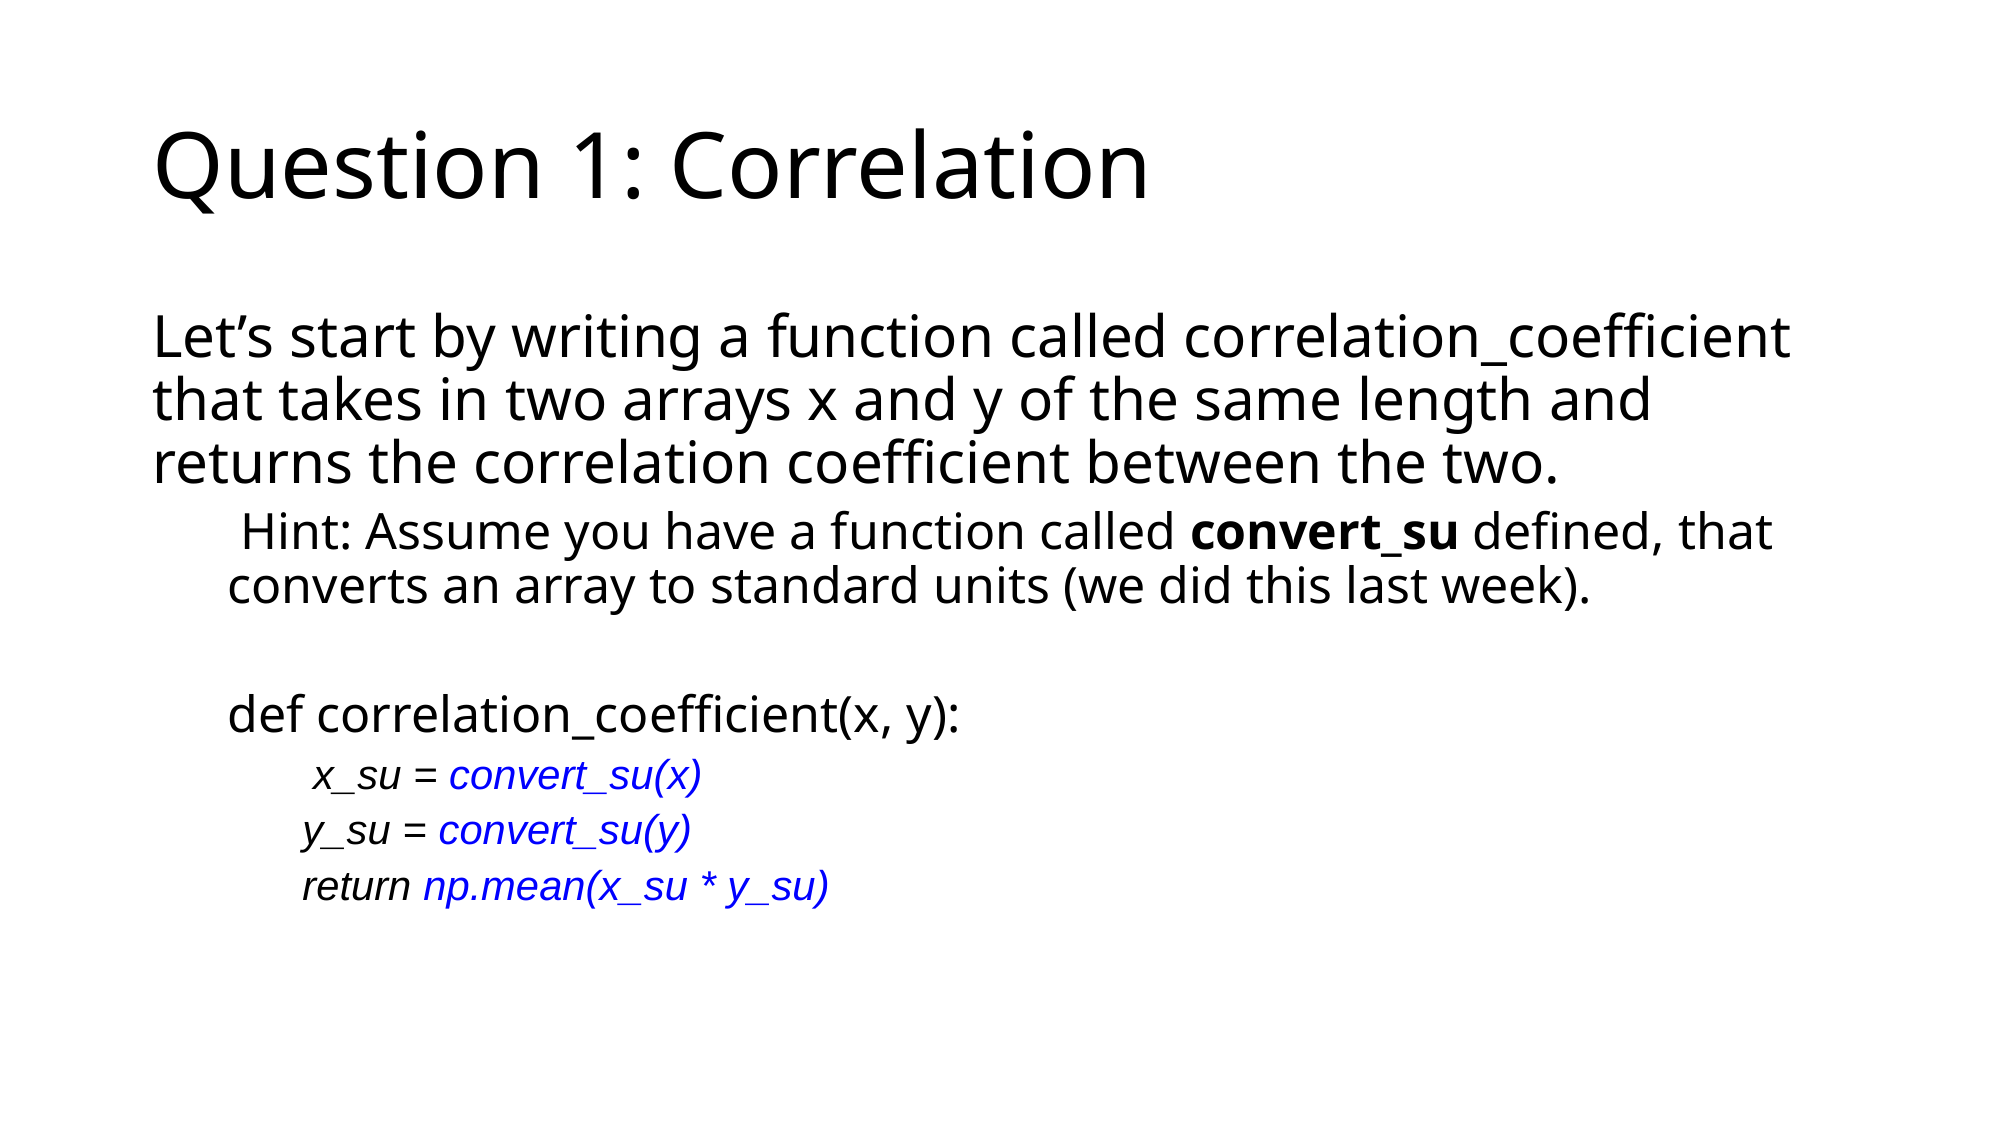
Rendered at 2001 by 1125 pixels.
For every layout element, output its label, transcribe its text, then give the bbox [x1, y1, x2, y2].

title Question 1: Correlation [137, 59, 1863, 278]
list Let’s start by writing a function called correlation_coefficient that takes in two arrays x and y of the same length and returns the correlation coefficient between the two. Hint: Assume you have a function called convert_su defined, that converts an array to standard units (we did this last week). def correlation_coefficient(x, y): x_su = convert_su(x) y_su = convert_su(y) return np.mean(x_su * y_su) [137, 299, 1863, 1014]
